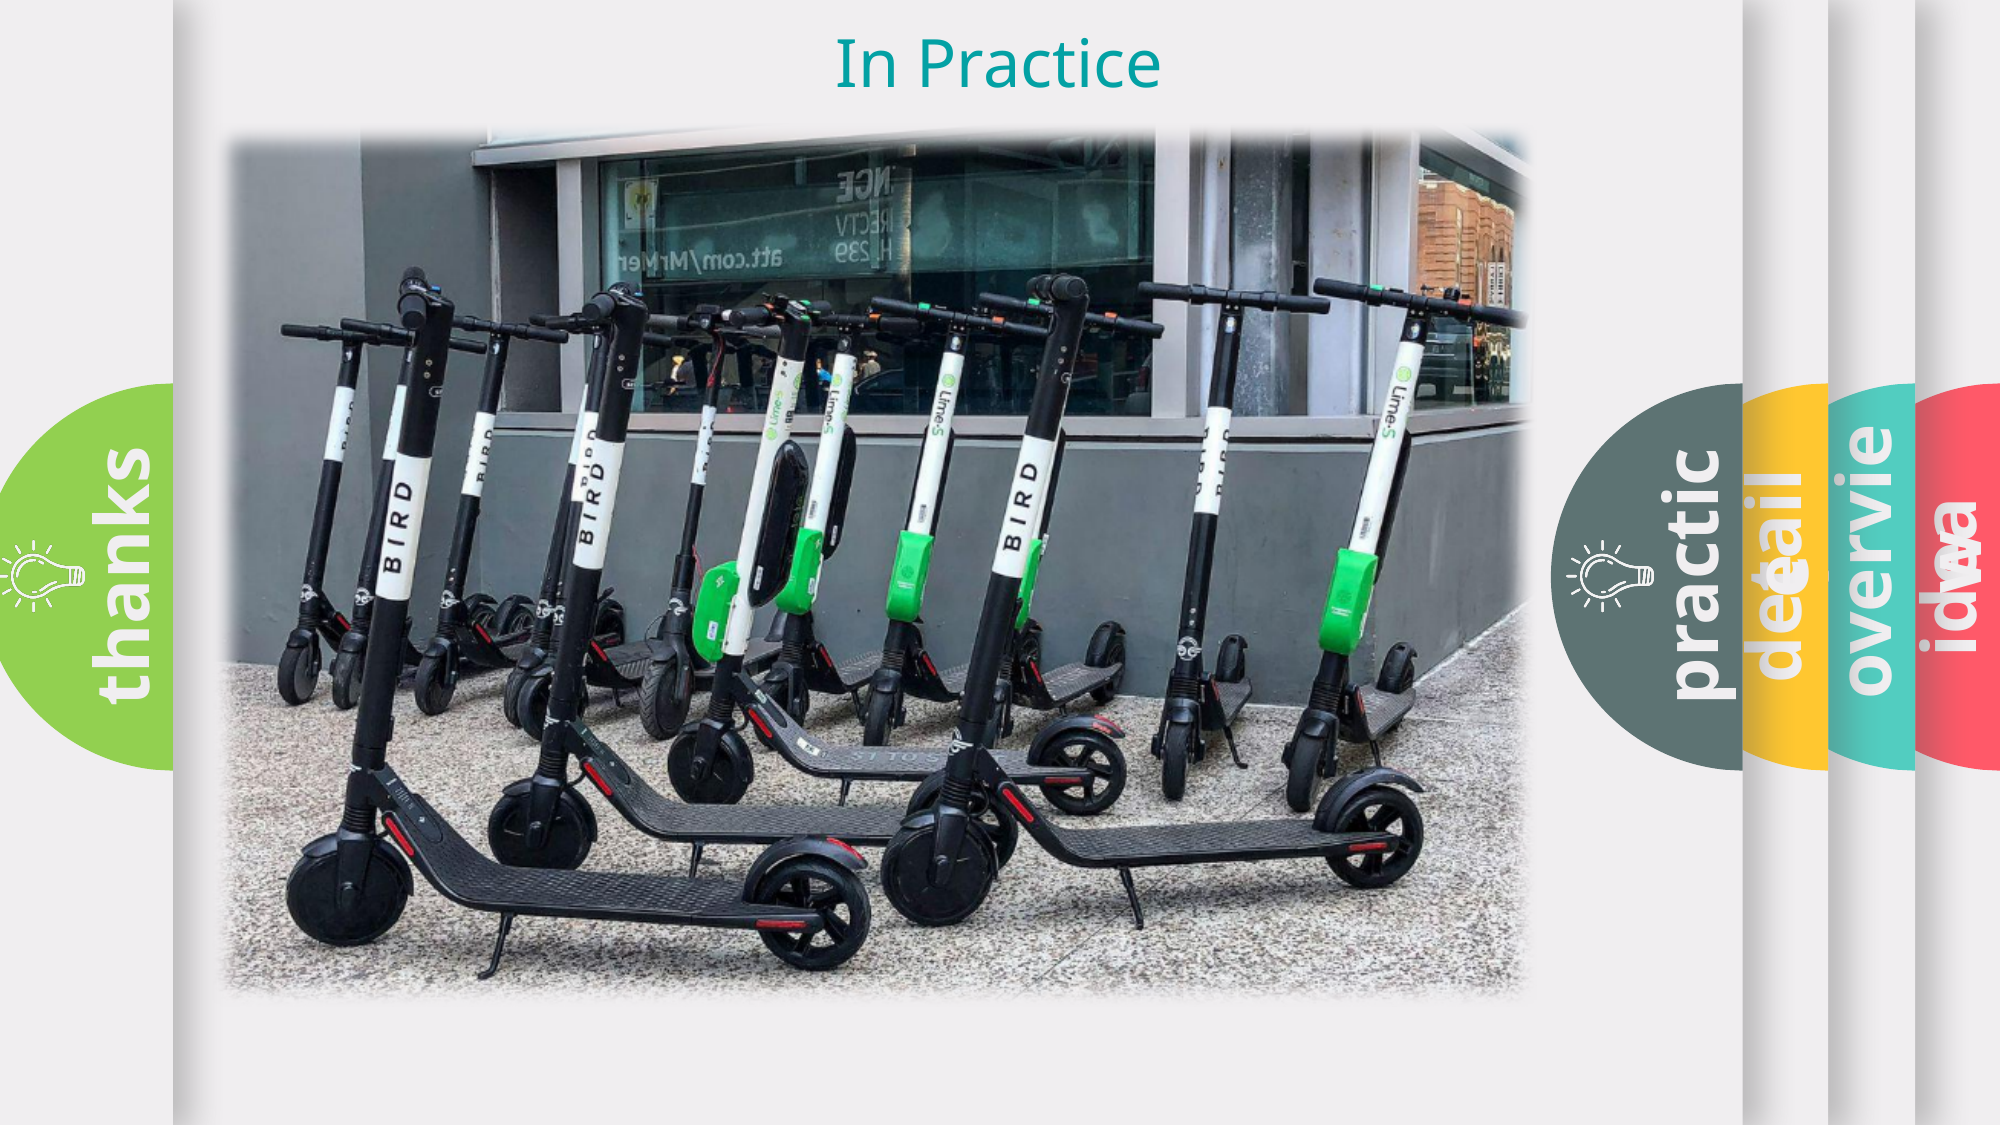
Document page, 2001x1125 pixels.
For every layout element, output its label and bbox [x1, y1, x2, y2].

text_box [1829, 0, 1916, 1125]
text_box [1916, 0, 2000, 1125]
text_box [173, 0, 1743, 1125]
picture [212, 123, 1537, 1007]
text_box [0, 0, 173, 1125]
text_box [1743, 0, 1829, 1125]
